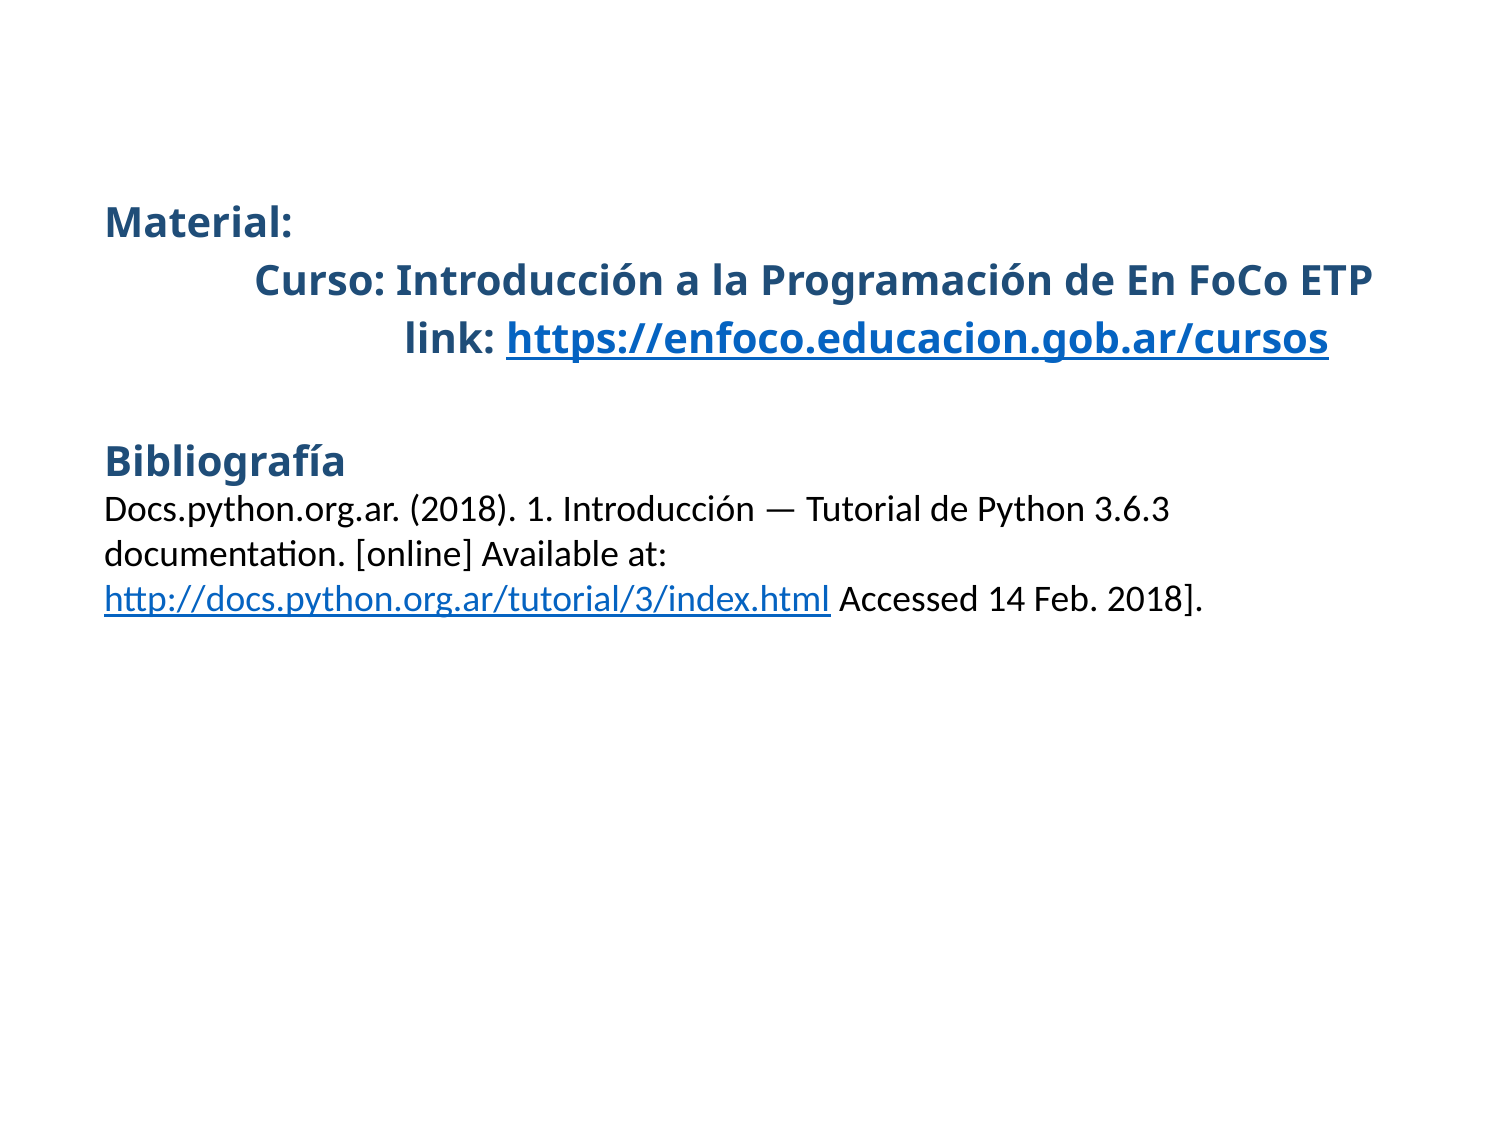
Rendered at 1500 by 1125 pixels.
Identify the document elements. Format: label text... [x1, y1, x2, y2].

text_box Material: Curso: Introducción a la Programación de En FoCo ETP link: https://enfoco.educacion.gob.ar/cursos Bibliografía Docs.python.org.ar. (2018). 1. Introducción — Tutorial de Python 3.6.3 documentation. [online] Available at: http://docs.python.org.ar/tutorial/3/index.html Accessed 14 Feb. 2018]. [89, 185, 1391, 627]
